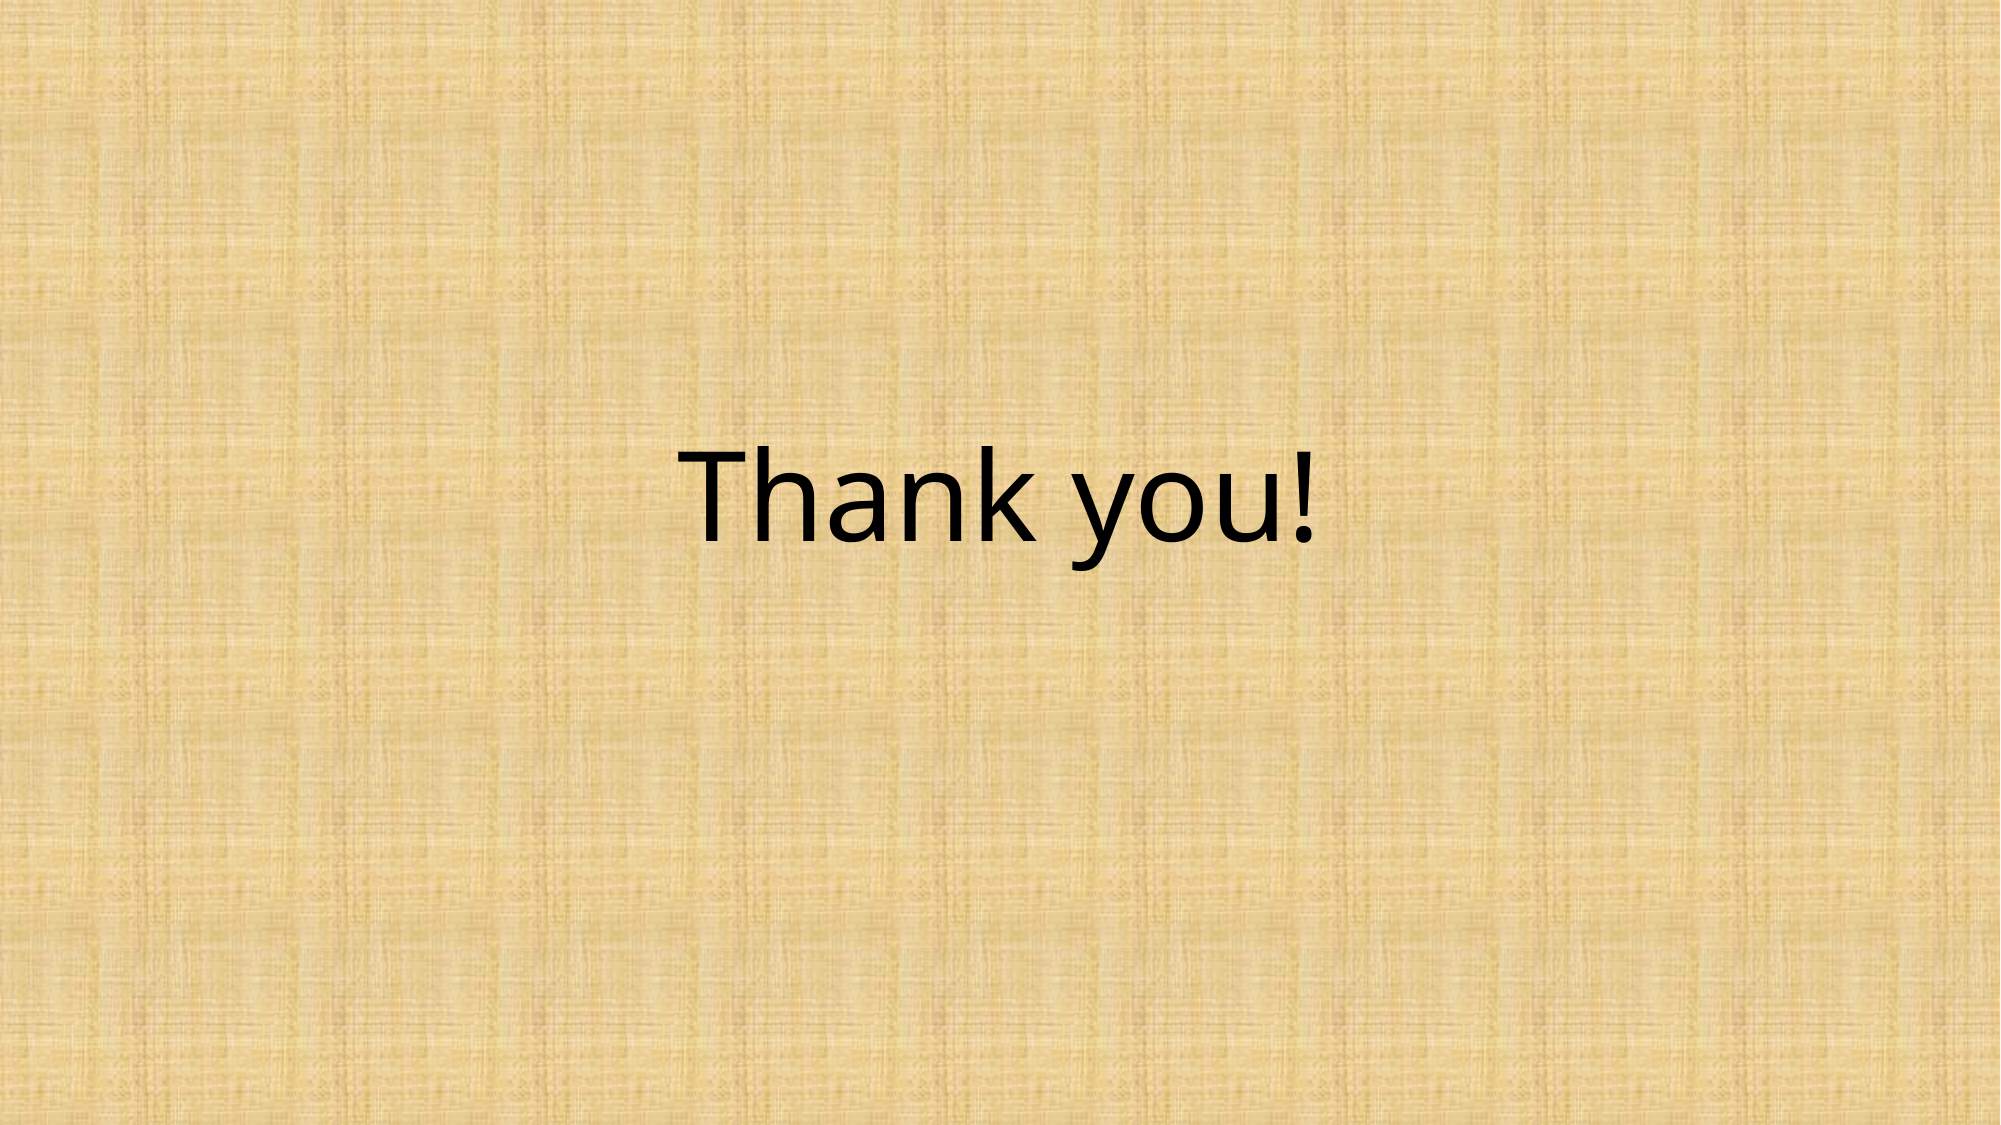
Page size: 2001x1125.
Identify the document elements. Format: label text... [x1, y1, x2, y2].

title Thank you! [249, 183, 1751, 577]
picture [0, 0, 2001, 1125]
